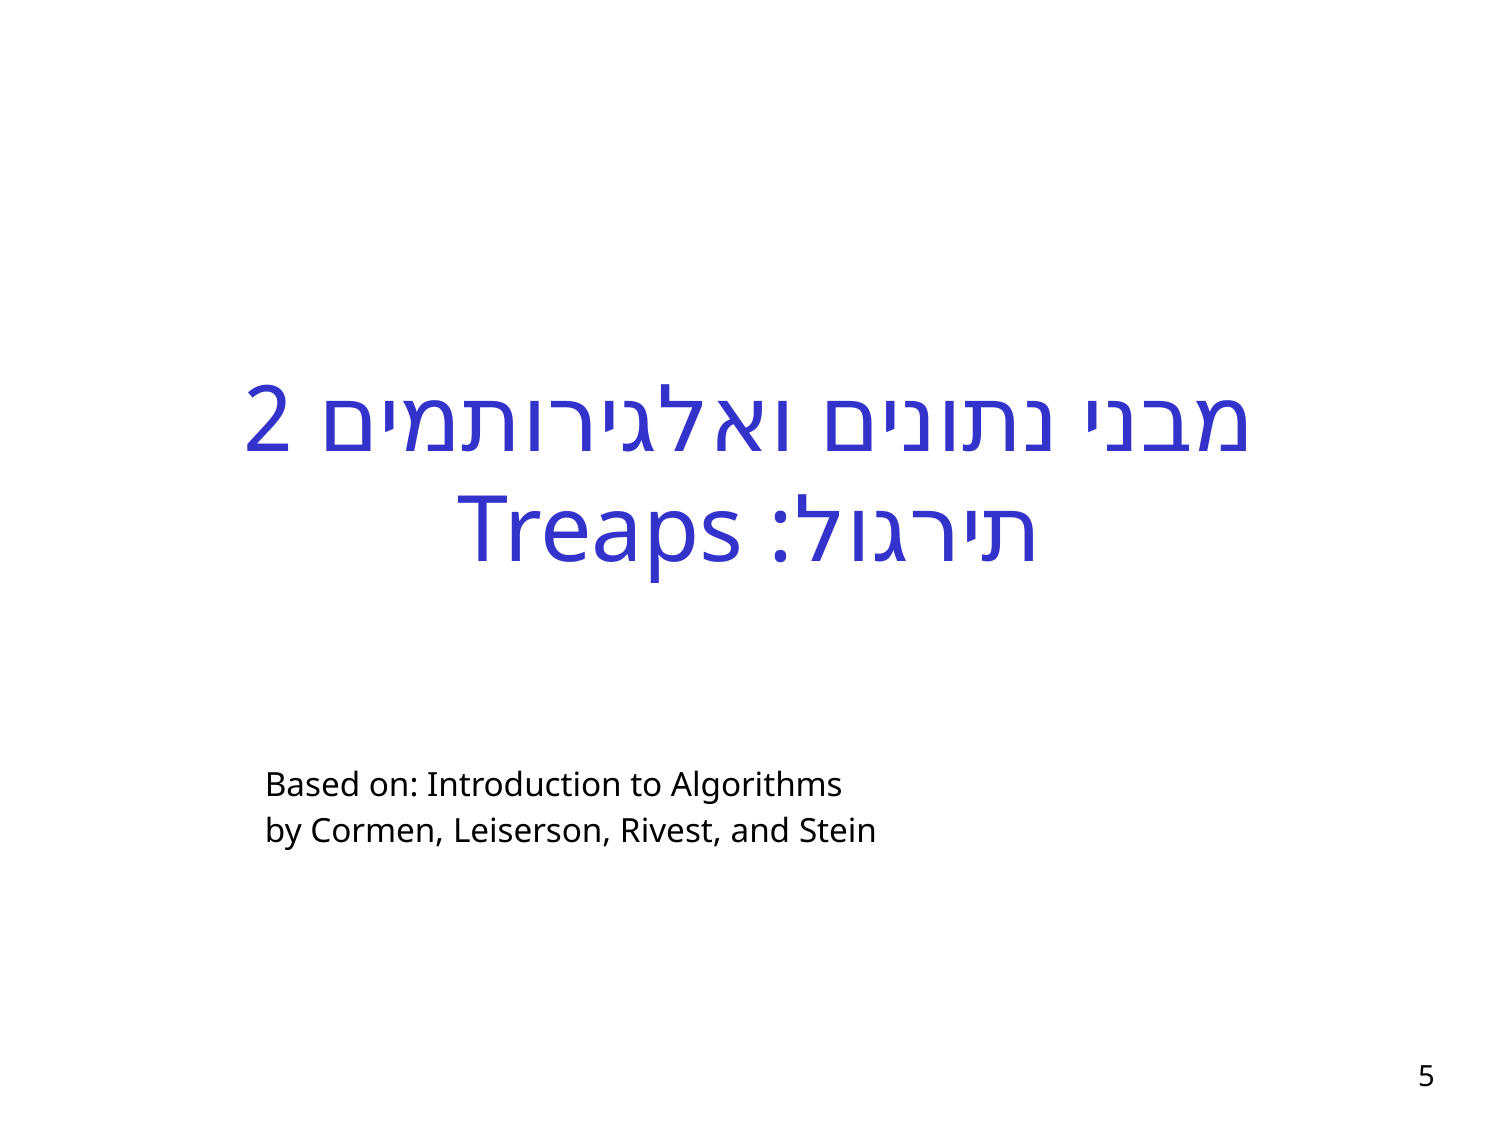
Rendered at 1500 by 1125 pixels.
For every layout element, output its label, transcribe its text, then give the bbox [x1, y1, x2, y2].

slide_number 5 [1321, 1050, 1450, 1125]
text_box Based on: Introduction to Algorithms by Cormen, Leiserson, Rivest, and Stein [249, 662, 1300, 950]
title מבני נתונים ואלגירותמים 2 תירגול: Treaps [112, 349, 1388, 591]
